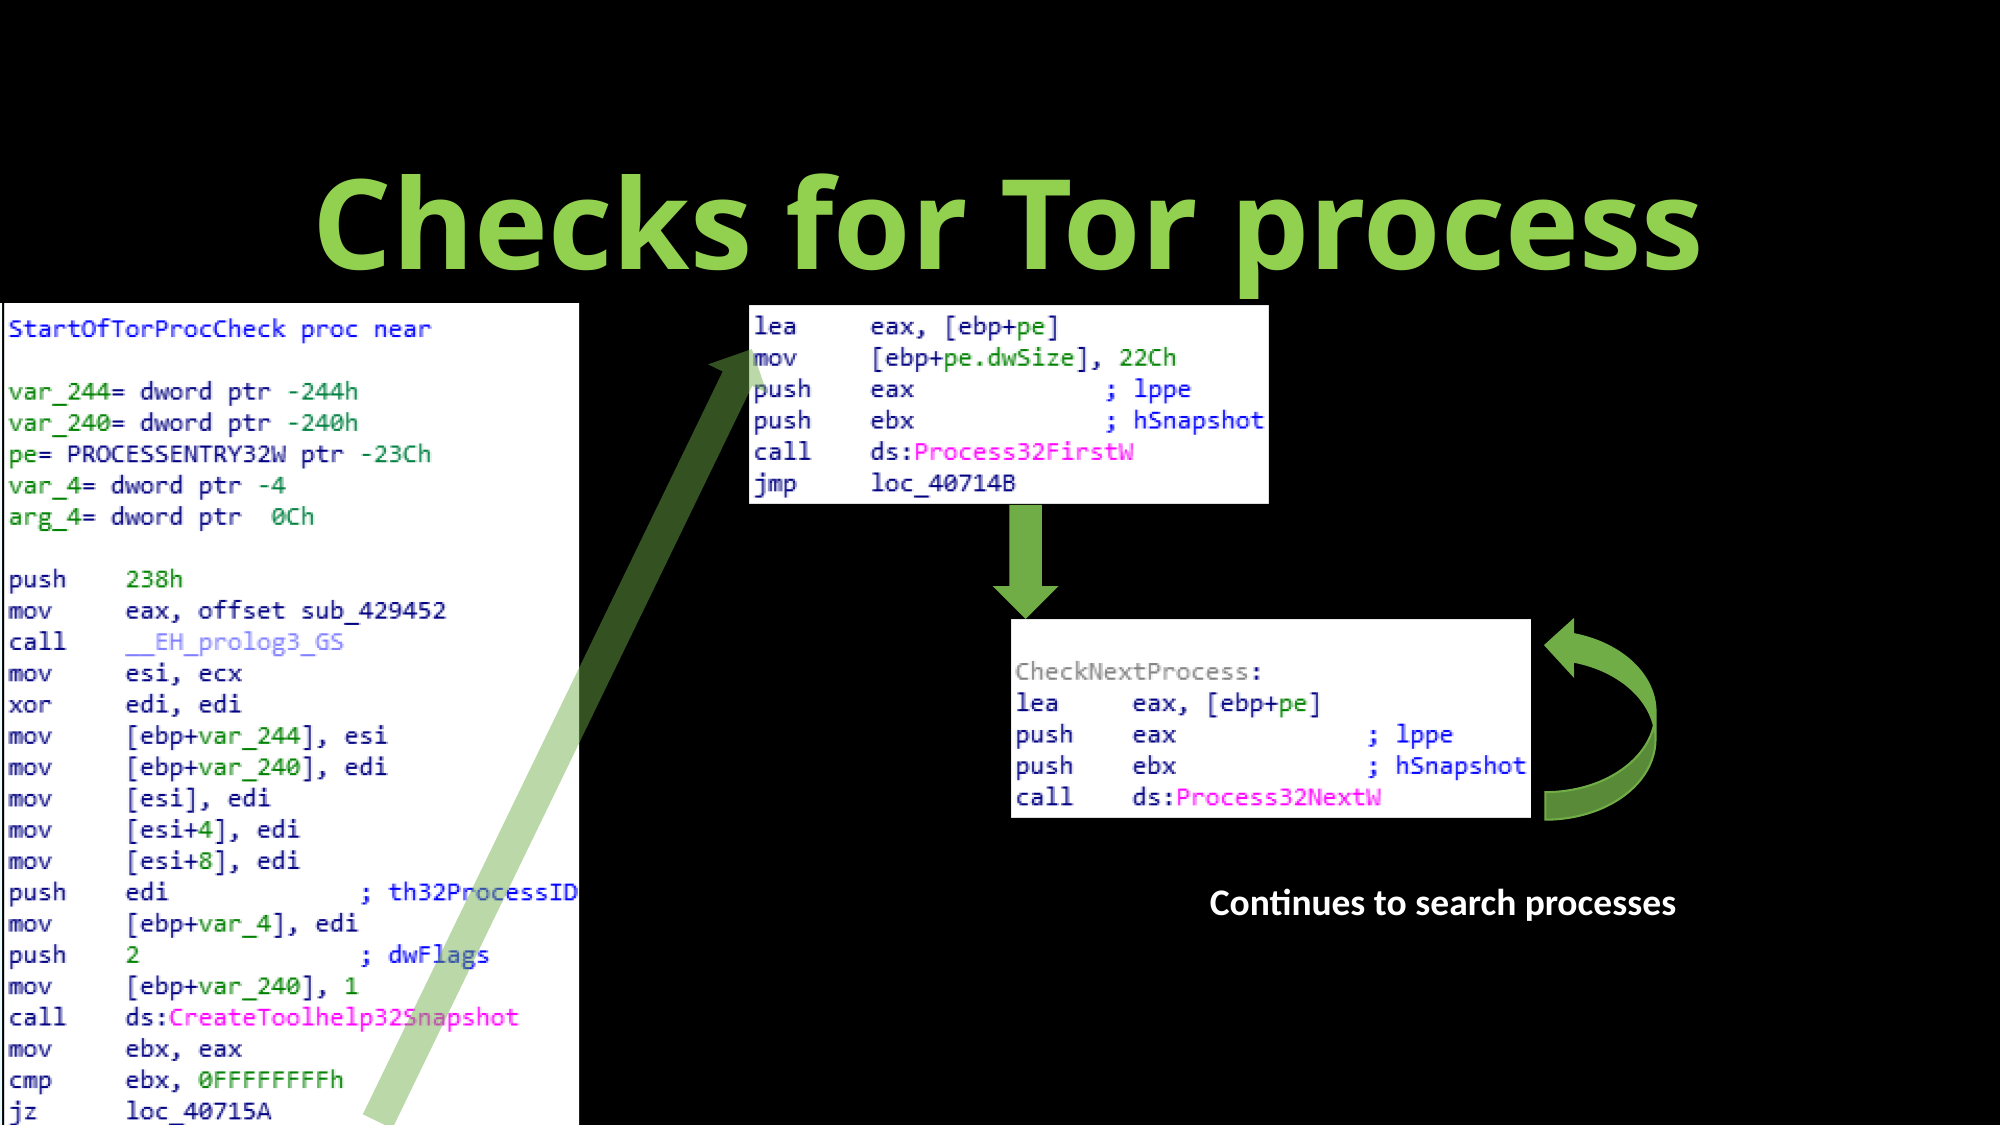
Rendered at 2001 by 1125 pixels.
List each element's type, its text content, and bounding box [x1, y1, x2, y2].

picture [1009, 617, 1531, 820]
text_box [1543, 617, 1657, 821]
title Checks for Tor process [258, 125, 1759, 304]
text_box Continues to search processes [1195, 870, 1725, 931]
picture [747, 303, 1271, 506]
text_box [580, 349, 747, 744]
picture [0, 303, 580, 1125]
text_box [992, 506, 1059, 617]
